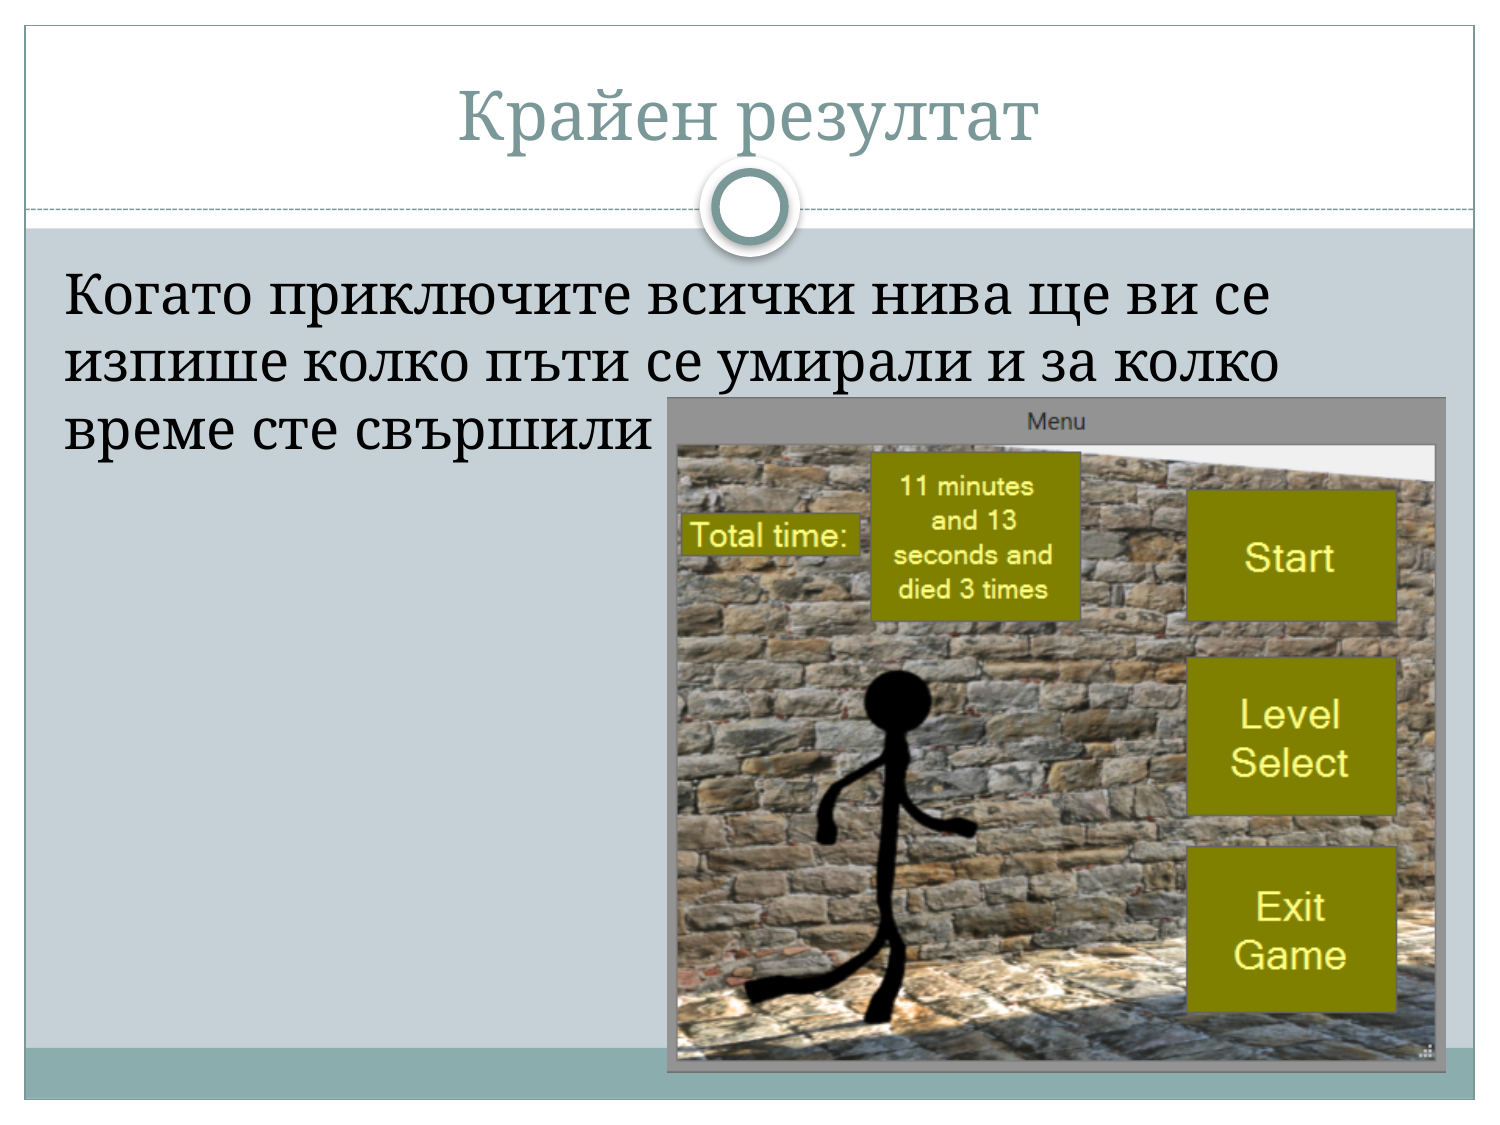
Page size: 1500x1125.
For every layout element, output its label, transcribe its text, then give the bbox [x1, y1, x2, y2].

list Когато приключите всички нива ще ви се изпише колко пъти се умирали и за колко време сте свършили всики нива. [49, 250, 1445, 1001]
title Крайен резултат [49, 37, 1450, 162]
picture [666, 396, 1446, 1073]
